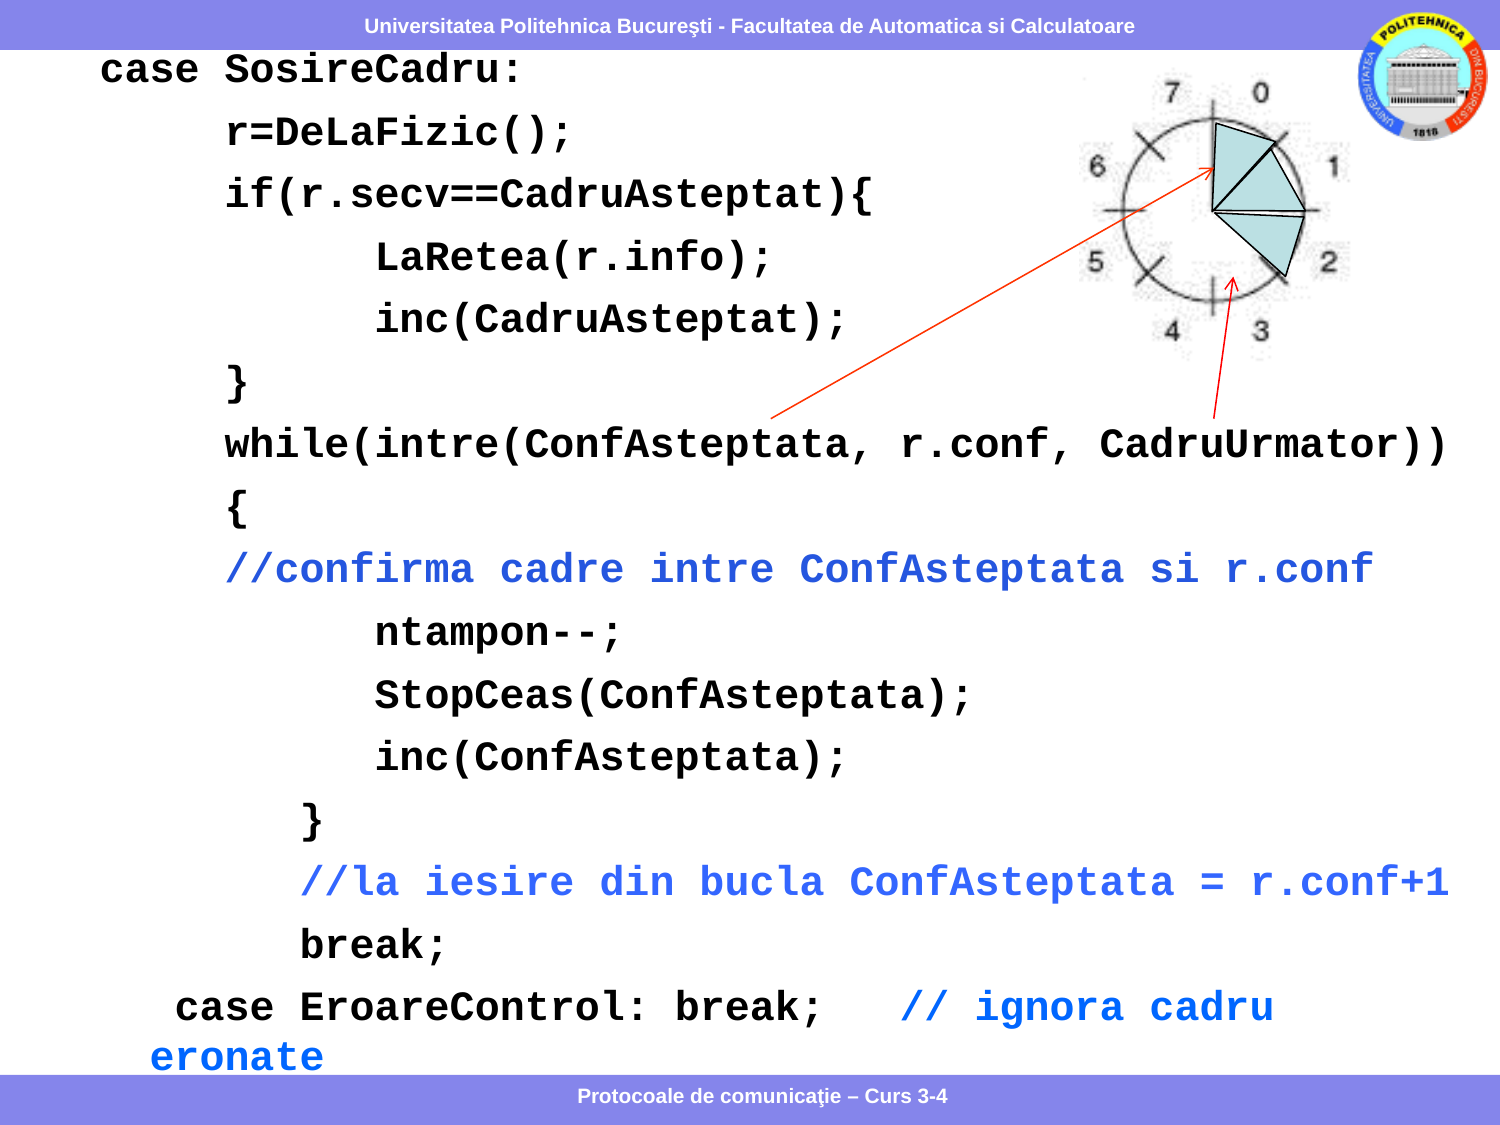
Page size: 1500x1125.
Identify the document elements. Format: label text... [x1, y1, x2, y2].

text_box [770, 66, 1353, 419]
footer Protocoale de comunicaţie – Curs 3-4 [387, 1087, 1138, 1125]
picture [1357, 12, 1488, 141]
text_box case SosireCadru: r=DeLaFizic(); if(r.secv==CadruAsteptat){ LaRetea(r.info); inc(CadruAsteptat); } while(intre(ConfAsteptata, r.conf, CadruUrmator)) { //confirma cadre intre ConfAsteptata si r.conf ntampon--; StopCeas(ConfAsteptata); inc(ConfAsteptata); } //la iesire din bucla ConfAsteptata = r.conf+1 break; case EroareControl: break; // ignora cadru eronate [59, 33, 1470, 1087]
